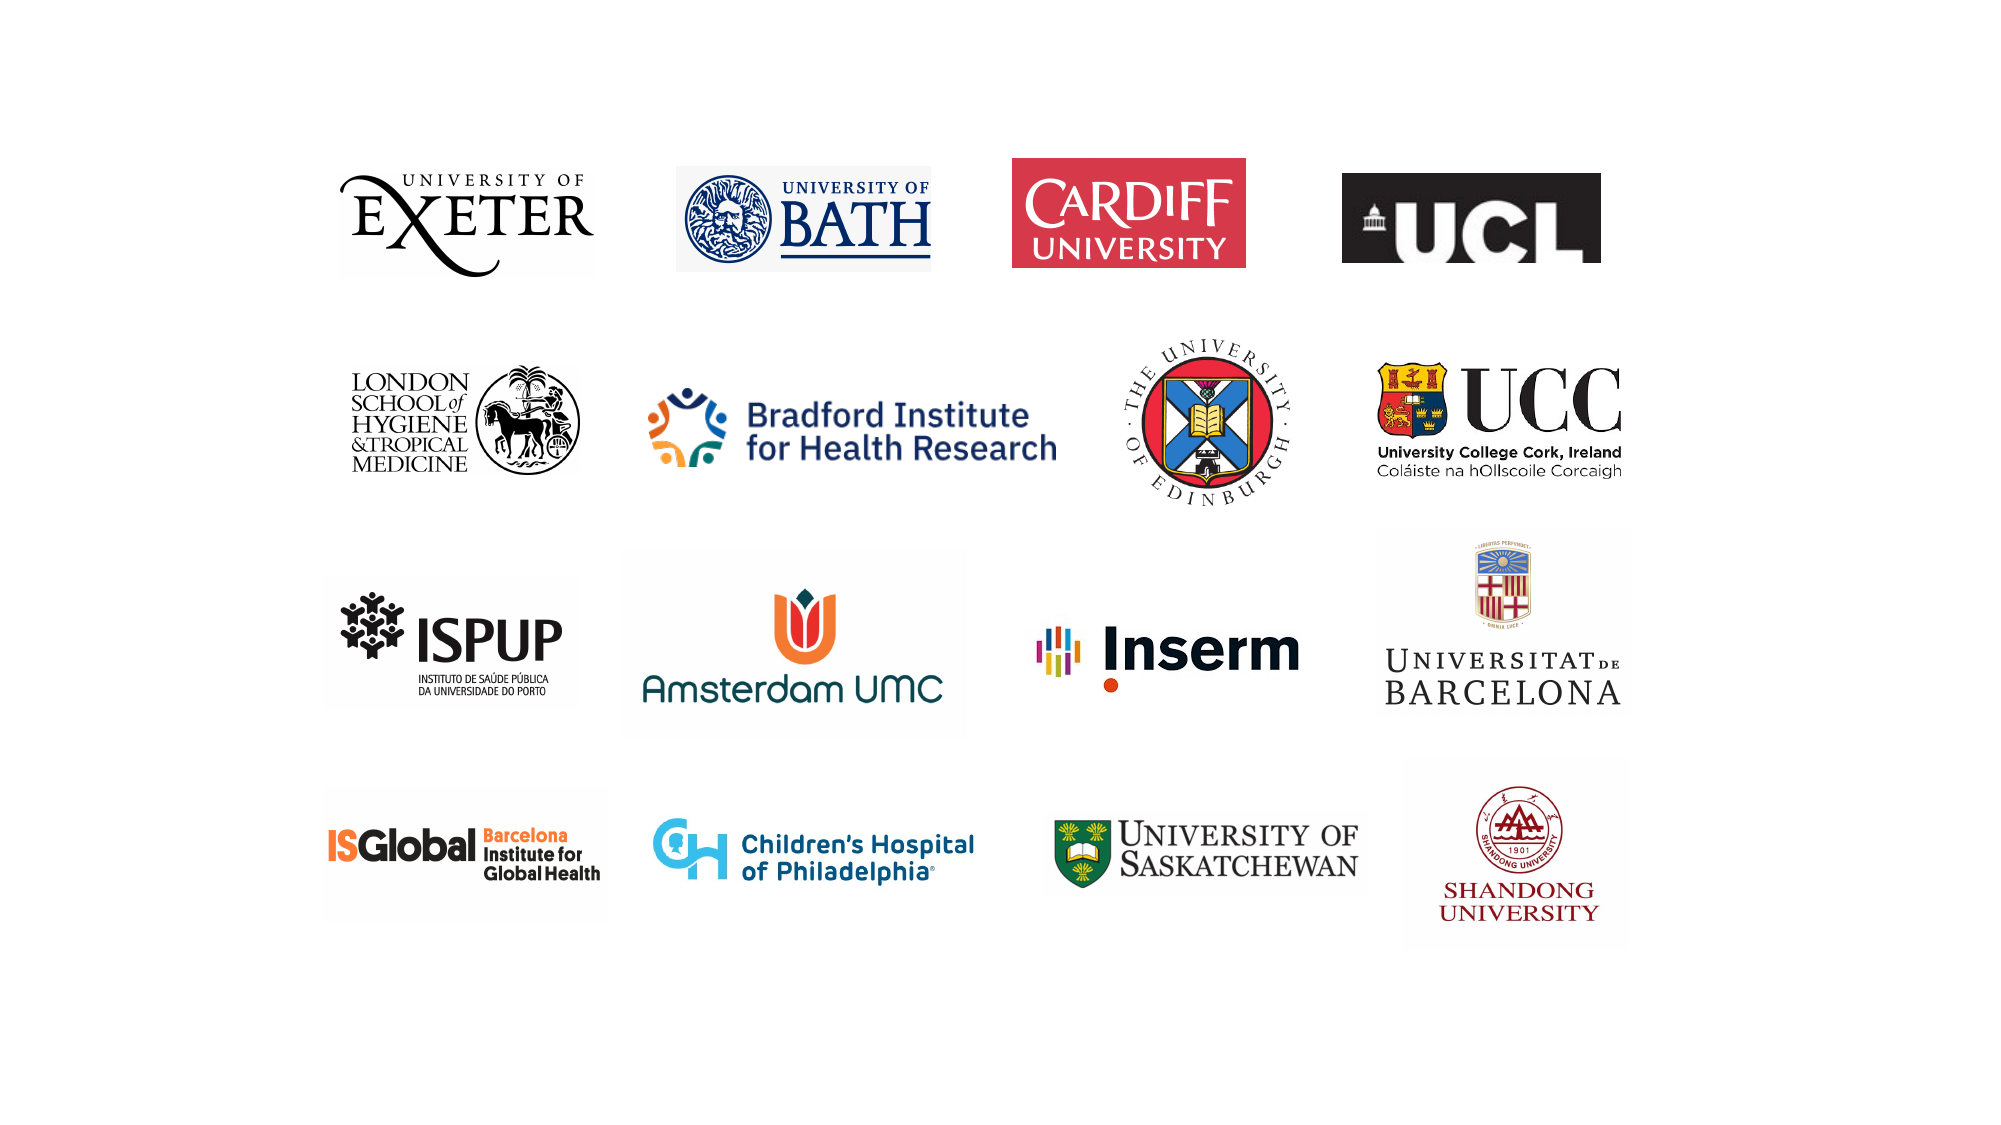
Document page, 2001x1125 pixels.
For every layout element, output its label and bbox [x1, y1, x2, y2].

picture [1012, 157, 1247, 269]
picture [1377, 361, 1621, 479]
picture [351, 365, 581, 476]
picture [1123, 339, 1290, 507]
picture [1373, 529, 1633, 718]
picture [647, 388, 1057, 468]
picture [1342, 172, 1601, 264]
picture [339, 172, 595, 279]
picture [675, 166, 932, 272]
picture [323, 576, 578, 711]
picture [1043, 811, 1367, 897]
picture [1007, 582, 1327, 736]
picture [1402, 758, 1629, 950]
picture [633, 804, 1009, 904]
picture [323, 786, 610, 922]
picture [621, 547, 967, 740]
